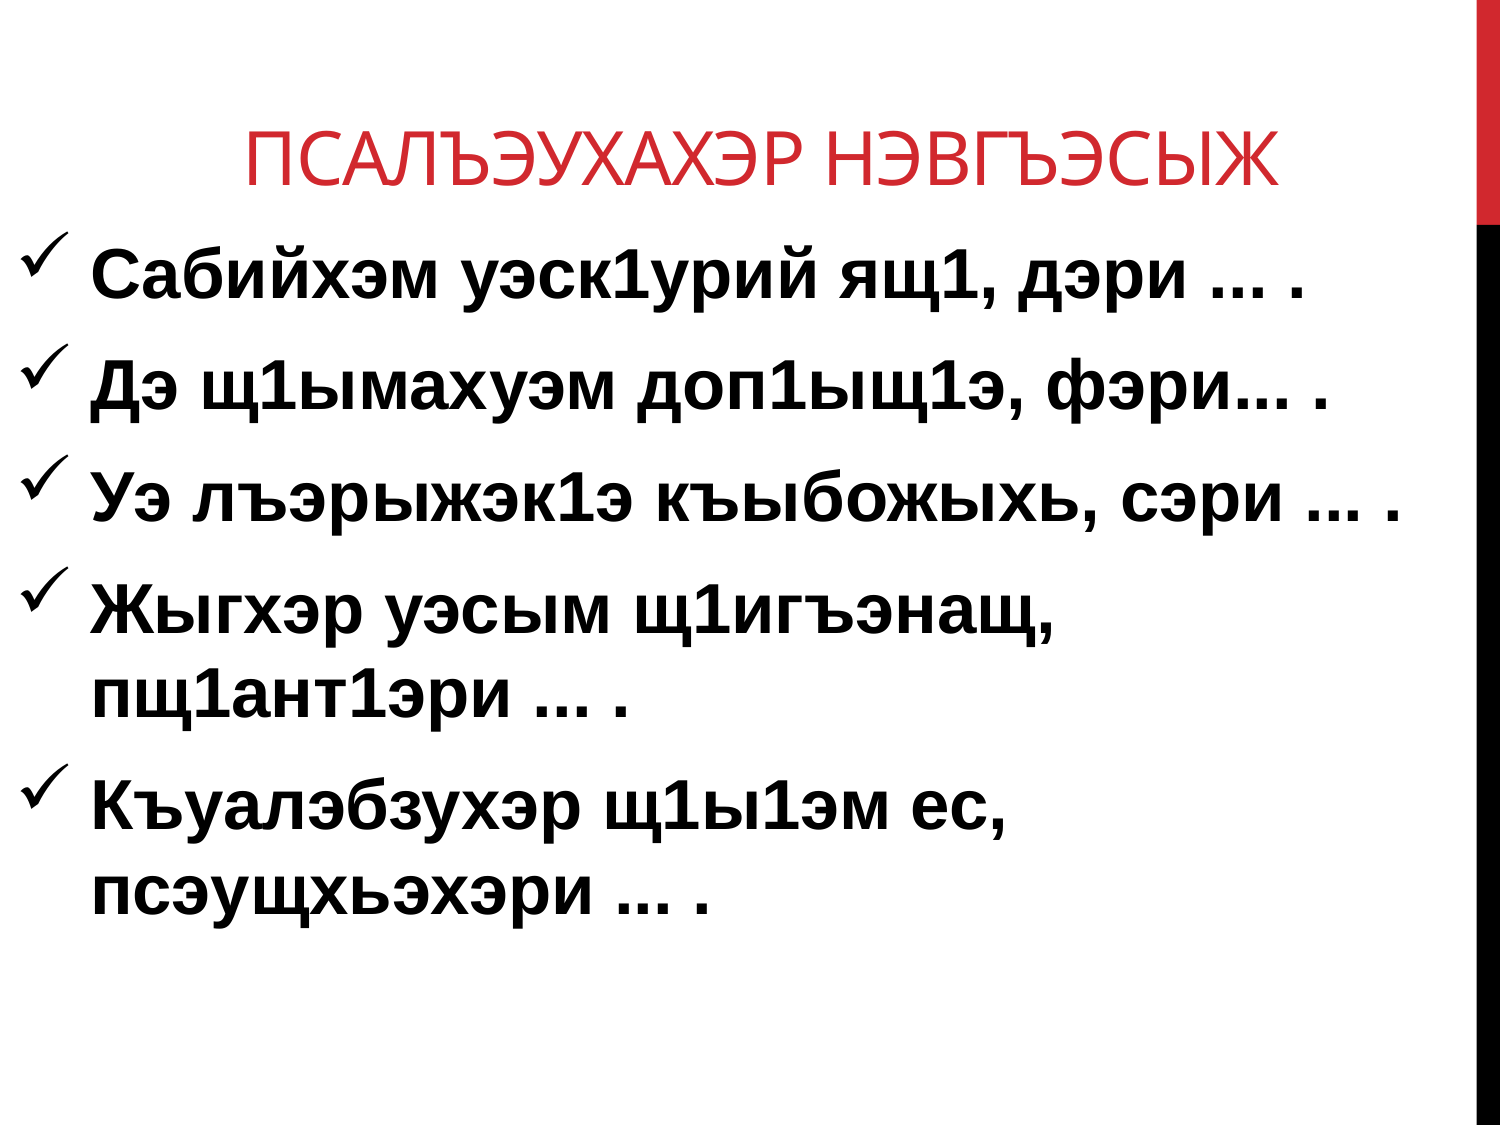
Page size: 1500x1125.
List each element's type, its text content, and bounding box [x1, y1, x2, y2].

list Сабийхэм уэск1урий ящ1, дэри ... . Дэ щ1ымахуэм доп1ыщ1э, фэри... . Уэ лъэрыжэк1э къыбожыхь, сэри ... . Жыгхэр уэсым щ1игъэнащ, пщ1ант1эри ... . Къуалэбзухэр щ1ы1эм ес, псэущхьэхэри ... . [0, 219, 1471, 1125]
title Псалъэухахэр нэвгъэсыж [75, 42, 1447, 209]
